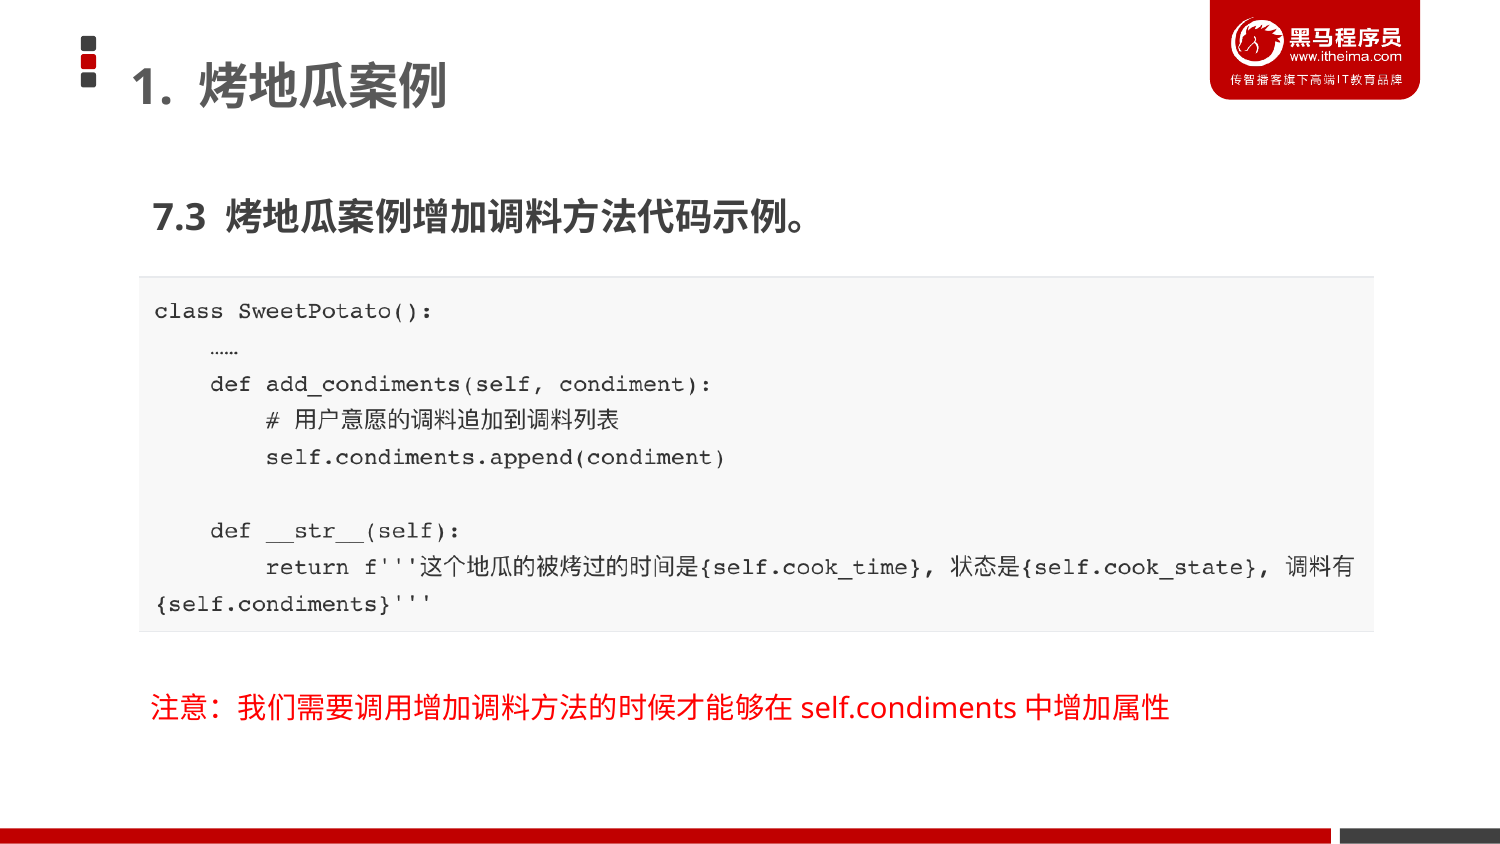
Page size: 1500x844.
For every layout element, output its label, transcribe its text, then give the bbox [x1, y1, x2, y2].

text_box 注意：我们需要调用增加调料方法的时候才能够在self.condiments中增加属性 [135, 681, 1186, 732]
text_box 1. 烤地瓜案例 [119, 22, 1003, 155]
picture [139, 273, 1375, 632]
picture [1212, 8, 1421, 94]
text_box 7.3 烤地瓜案例增加调料方法代码示例。 [138, 185, 1081, 246]
